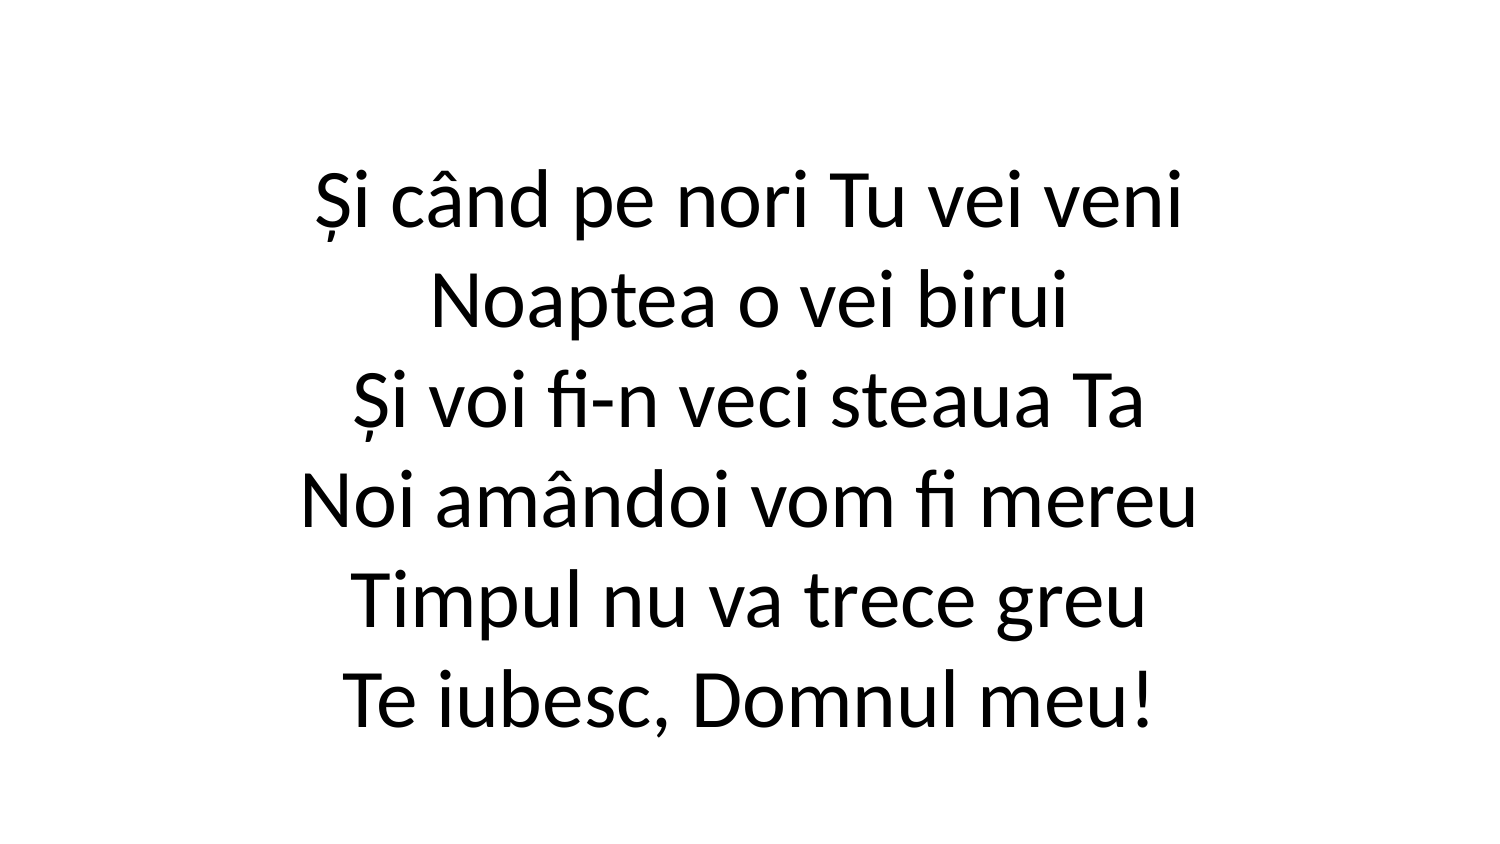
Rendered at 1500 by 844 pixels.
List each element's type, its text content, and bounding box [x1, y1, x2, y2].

text_box Și când pe nori Tu vei veni Noaptea o vei birui Și voi fi-n veci steaua Ta Noi amândoi vom fi mereu Timpul nu va trece greu Te iubesc, Domnul meu! [284, 92, 1216, 752]
